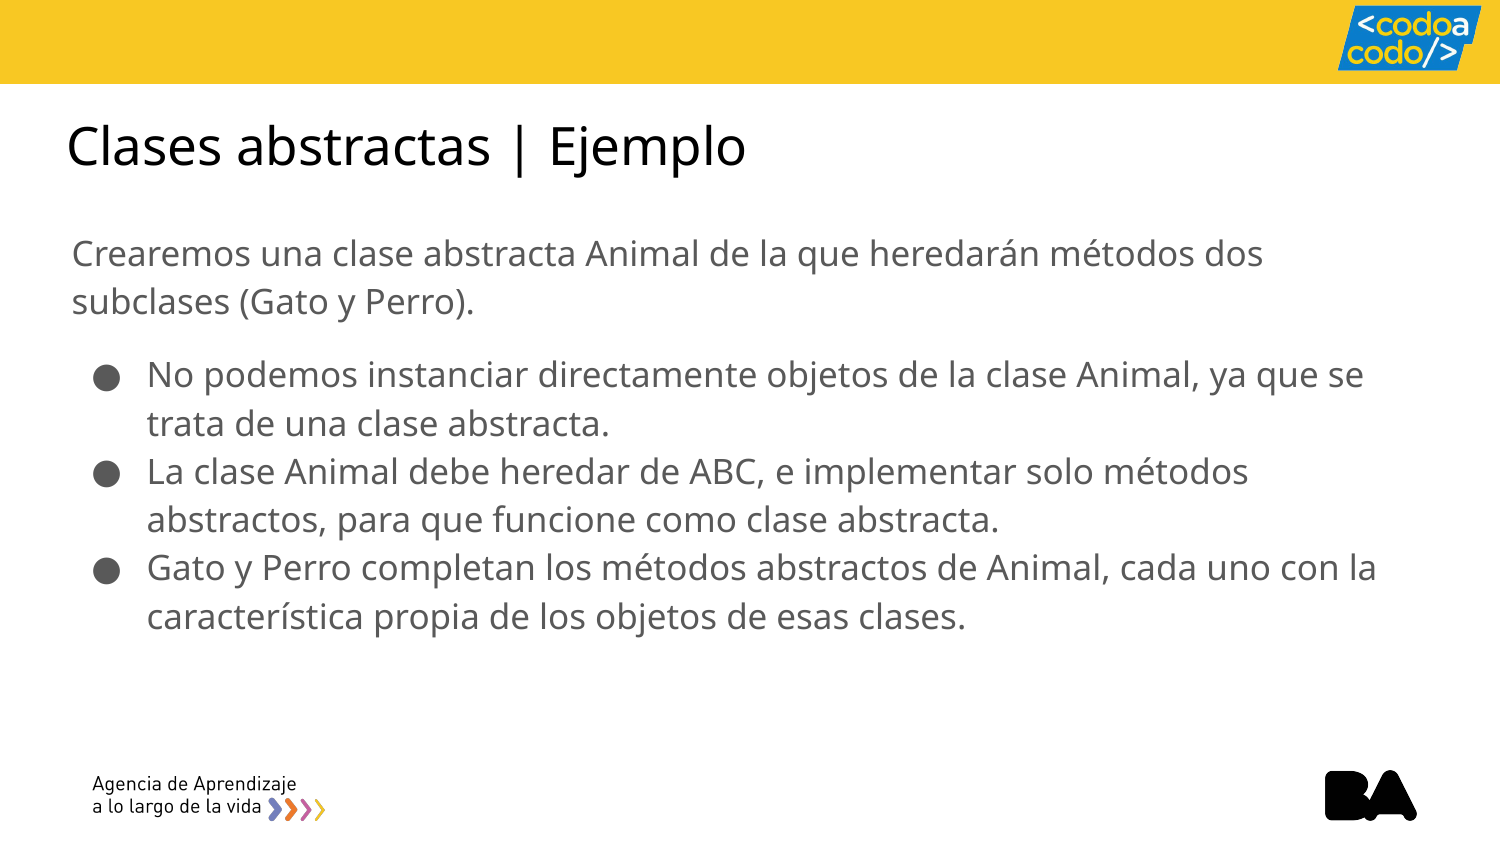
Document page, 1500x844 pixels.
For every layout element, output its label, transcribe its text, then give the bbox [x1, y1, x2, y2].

picture [70, 756, 344, 835]
picture [1337, 5, 1482, 71]
text_box Crearemos una clase abstracta Animal de la que heredarán métodos dos subclases (Gato y Perro). No podemos instanciar directamente objetos de la clase Animal, ya que se trata de una clase abstracta. La clase Animal debe heredar de ABC, e implementar solo métodos abstractos, para que funcione como clase abstracta. Gato y Perro completan los métodos abstractos de Animal, cada uno con la característica propia de los objetos de esas clases. [71, 210, 1430, 748]
picture [1325, 770, 1417, 821]
title Clases abstractas | Ejemplo [51, 98, 1446, 192]
